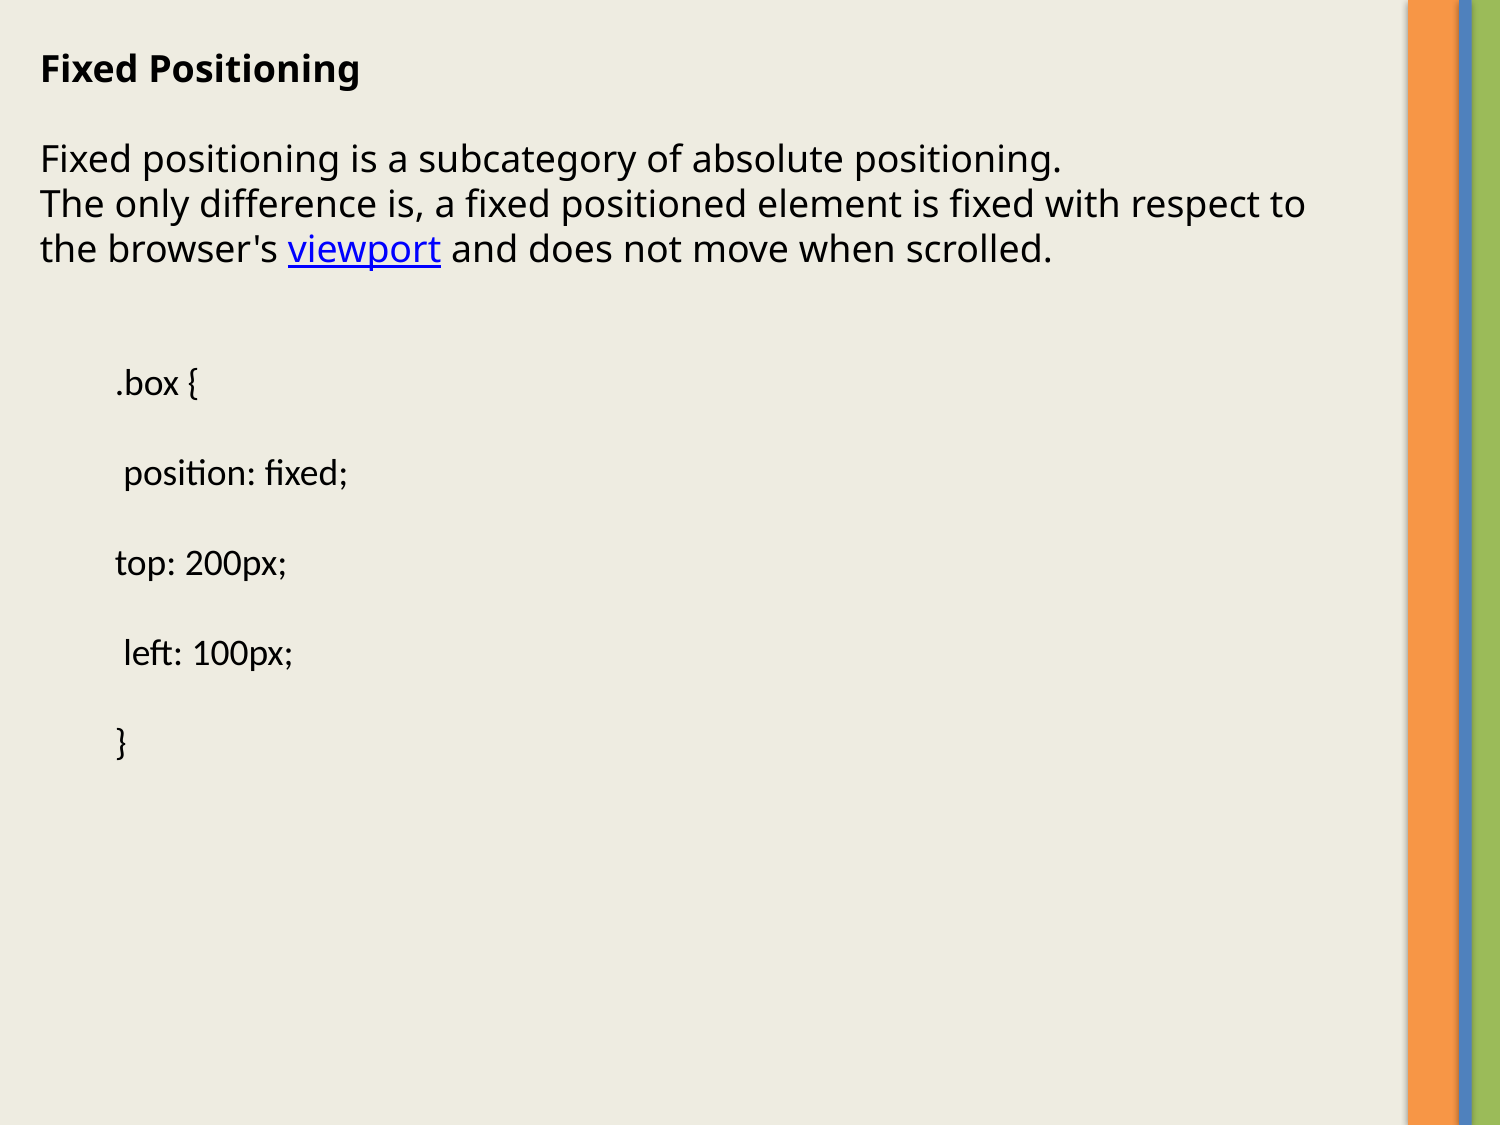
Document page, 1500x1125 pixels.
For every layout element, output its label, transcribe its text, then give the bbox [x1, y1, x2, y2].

text_box Fixed Positioning Fixed positioning is a subcategory of absolute positioning. The only difference is, a fixed positioned element is fixed with respect to the browser's viewport and does not move when scrolled. [24, 37, 1350, 284]
text_box .box { position: fixed; top: 200px; left: 100px; } [99, 350, 813, 771]
